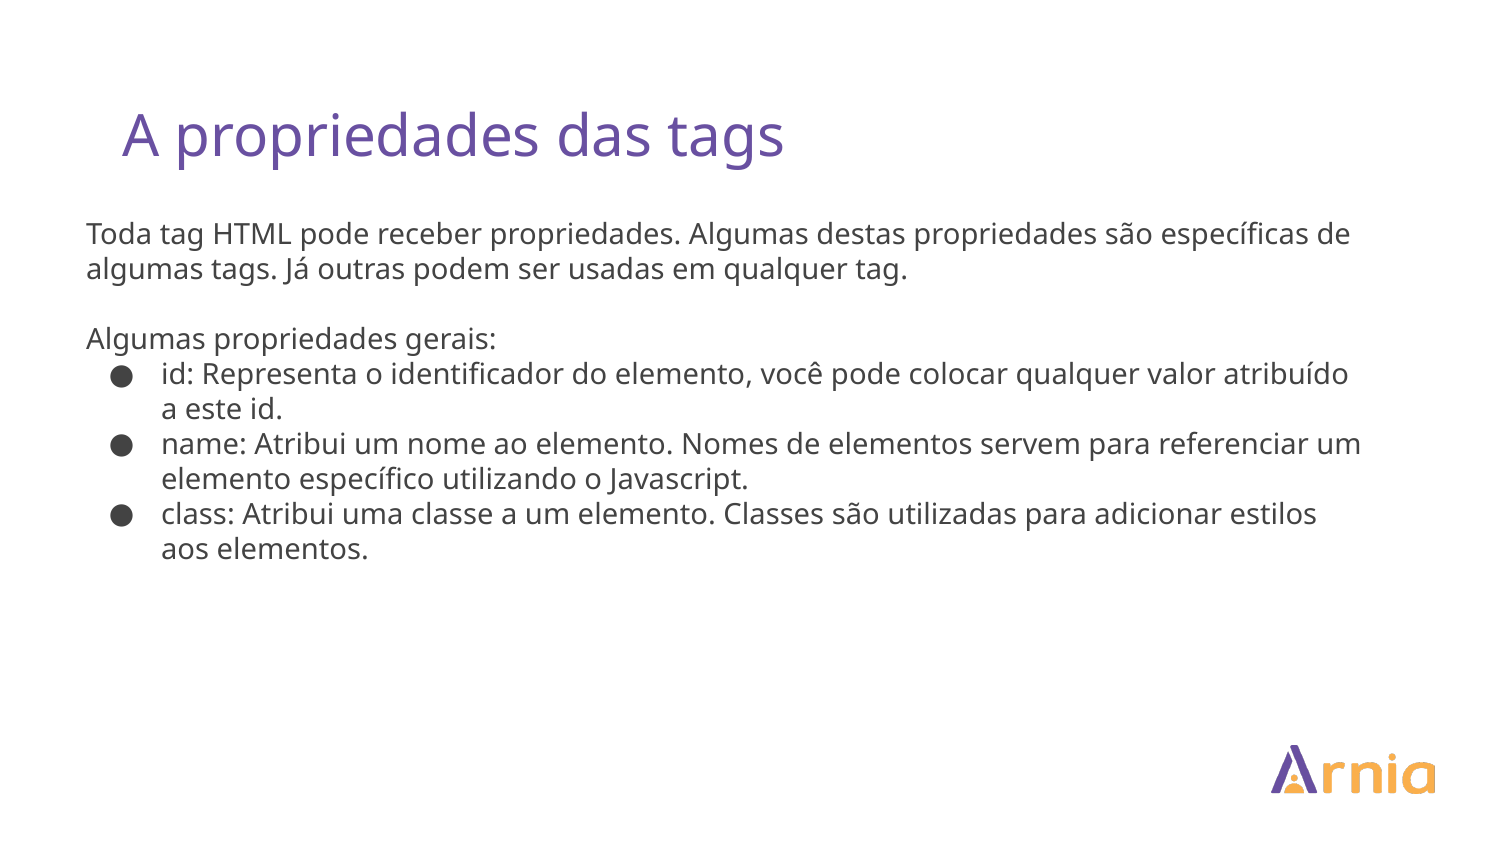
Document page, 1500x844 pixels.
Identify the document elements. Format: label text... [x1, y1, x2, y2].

picture [1271, 745, 1435, 794]
text_box Toda tag HTML pode receber propriedades. Algumas destas propriedades são específicas de algumas tags. Já outras podem ser usadas em qualquer tag. Algumas propriedades gerais: id: Representa o identificador do elemento, você pode colocar qualquer valor atribuído a este id. name: Atribui um nome ao elemento. Nomes de elementos servem para referenciar um elemento específico utilizando o Javascript. class: Atribui uma classe a um elemento. Classes são utilizadas para adicionar estilos aos elementos. [71, 200, 1388, 616]
text_box A propriedades das tags [107, 83, 1272, 184]
